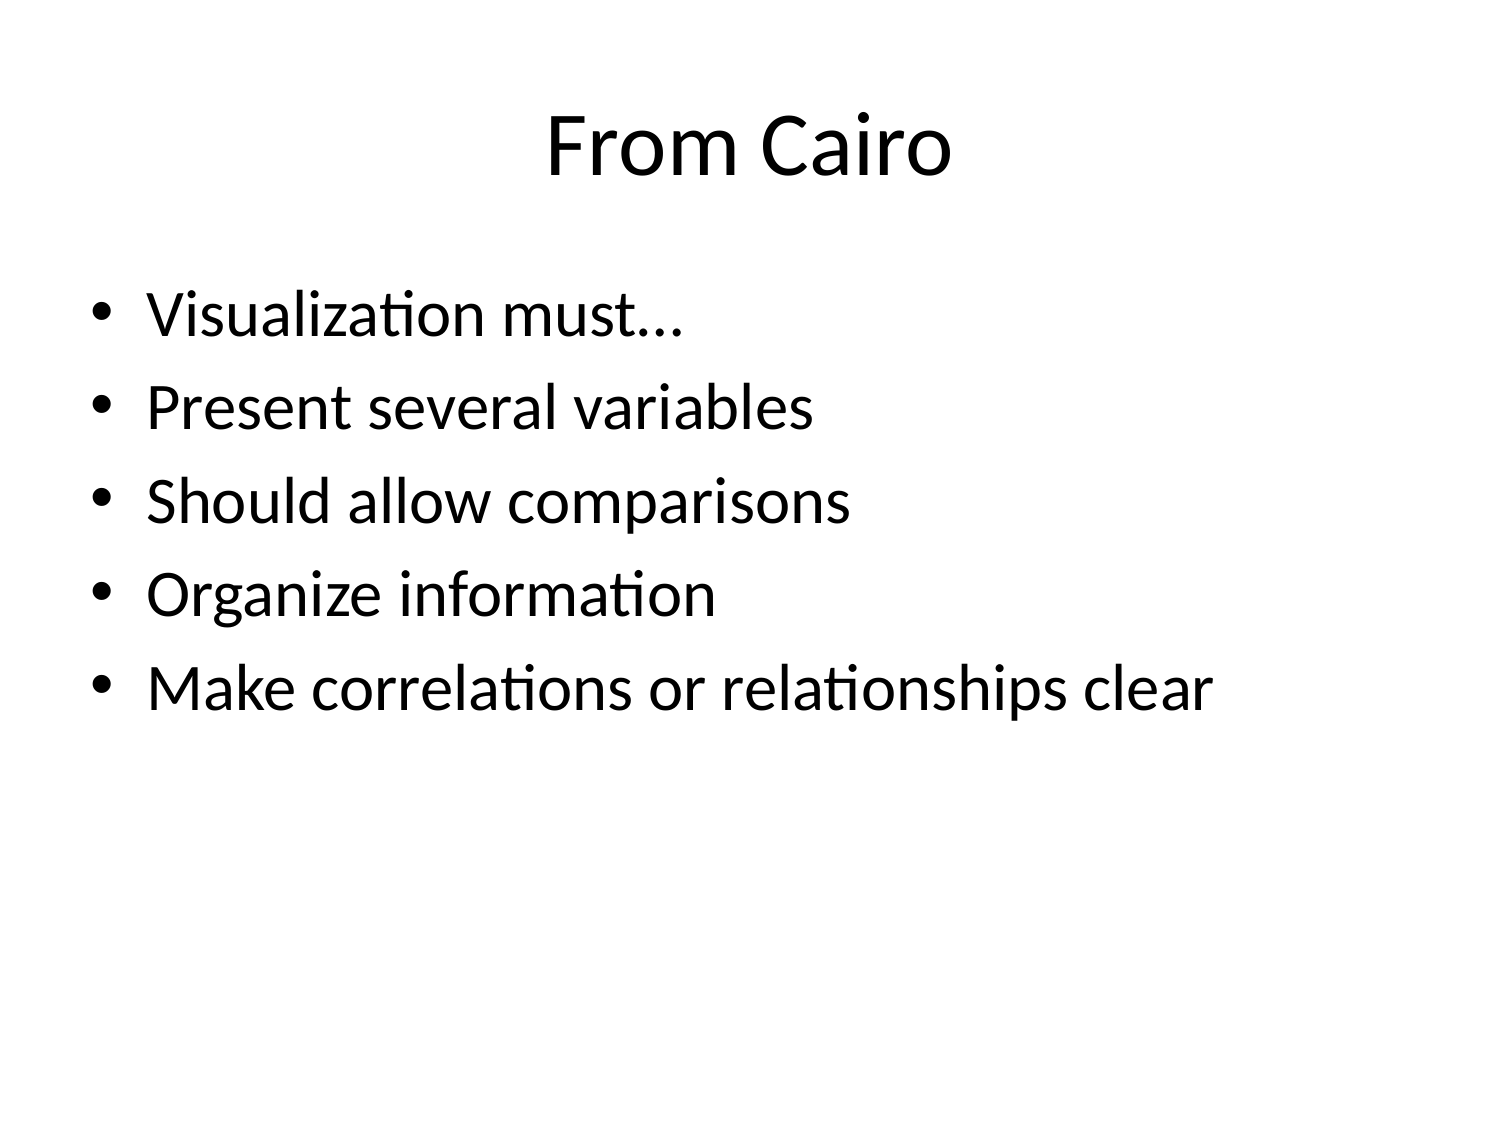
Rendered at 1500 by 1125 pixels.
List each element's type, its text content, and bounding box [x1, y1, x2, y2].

list Visualization must… Present several variables Should allow comparisons Organize information Make correlations or relationships clear [75, 262, 1425, 1005]
title From Cairo [75, 45, 1425, 233]
